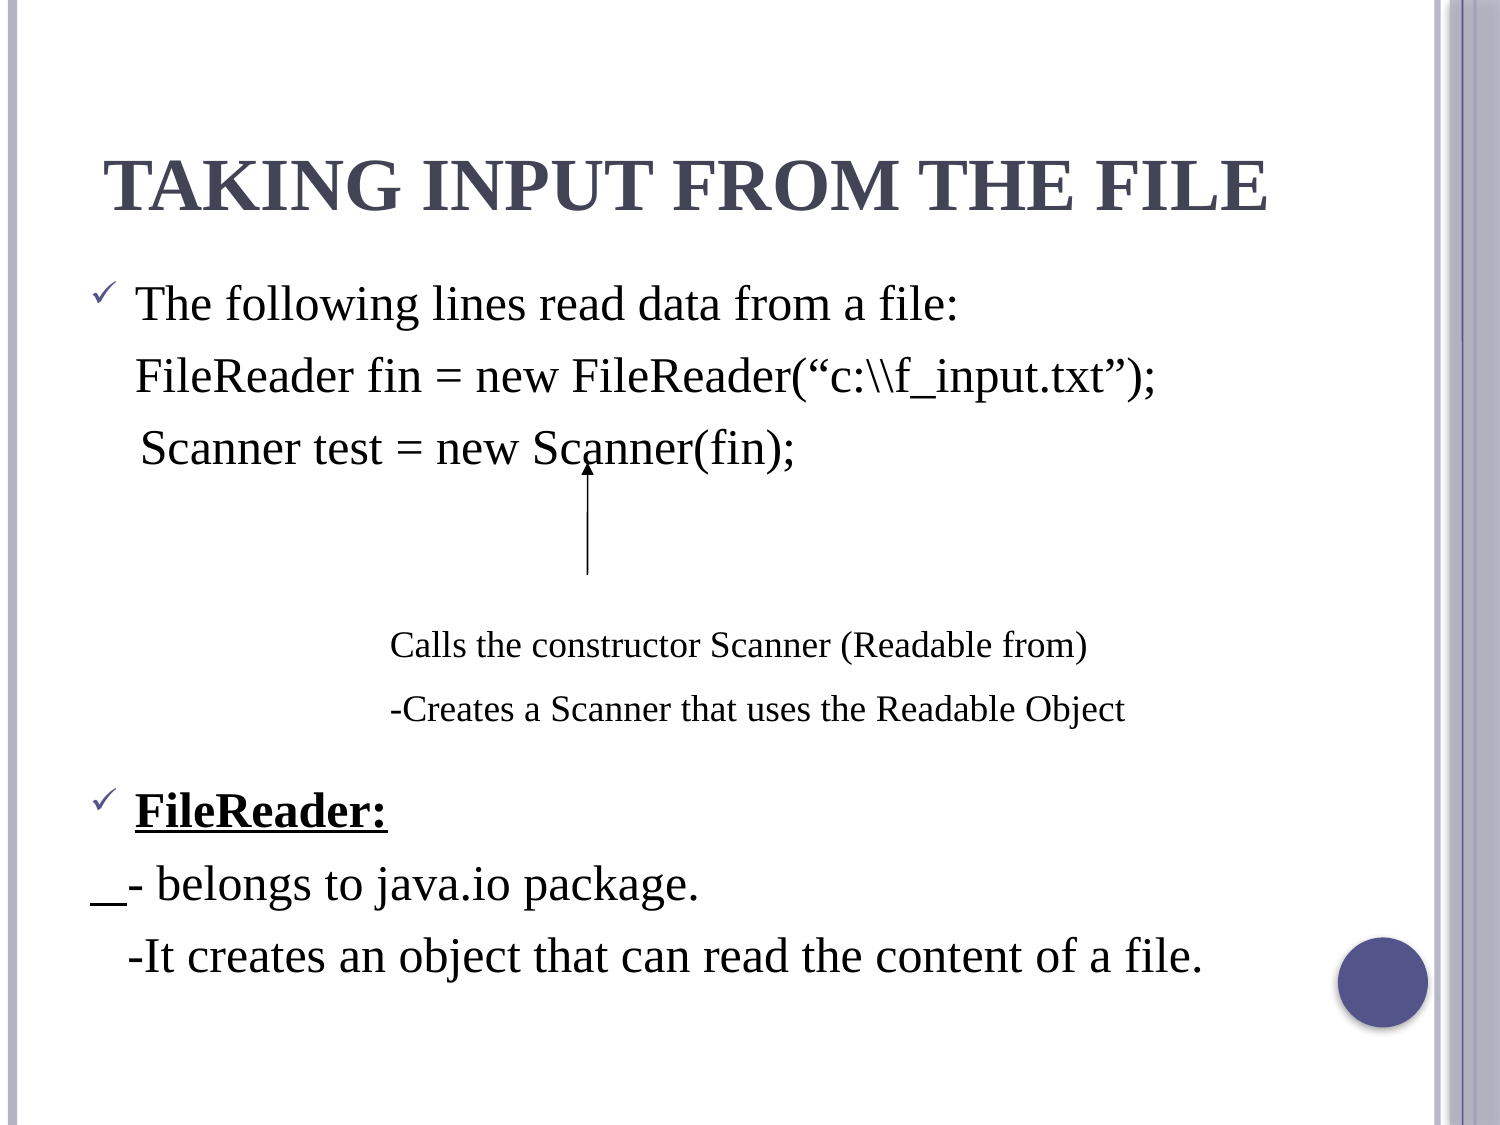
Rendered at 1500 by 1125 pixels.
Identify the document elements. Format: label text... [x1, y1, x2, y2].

text_box [581, 462, 594, 575]
list The following lines read data from a file: FileReader fin = new FileReader(“c:\\f_input.txt”); Scanner test = new Scanner(fin); FileReader: - belongs to java.io package. -It creates an object that can read the content of a file. [75, 262, 1300, 1062]
title Taking Input from the File [75, 45, 1300, 233]
text_box Calls the constructor Scanner (Readable from) -Creates a Scanner that uses the Readable Object [375, 612, 1238, 736]
